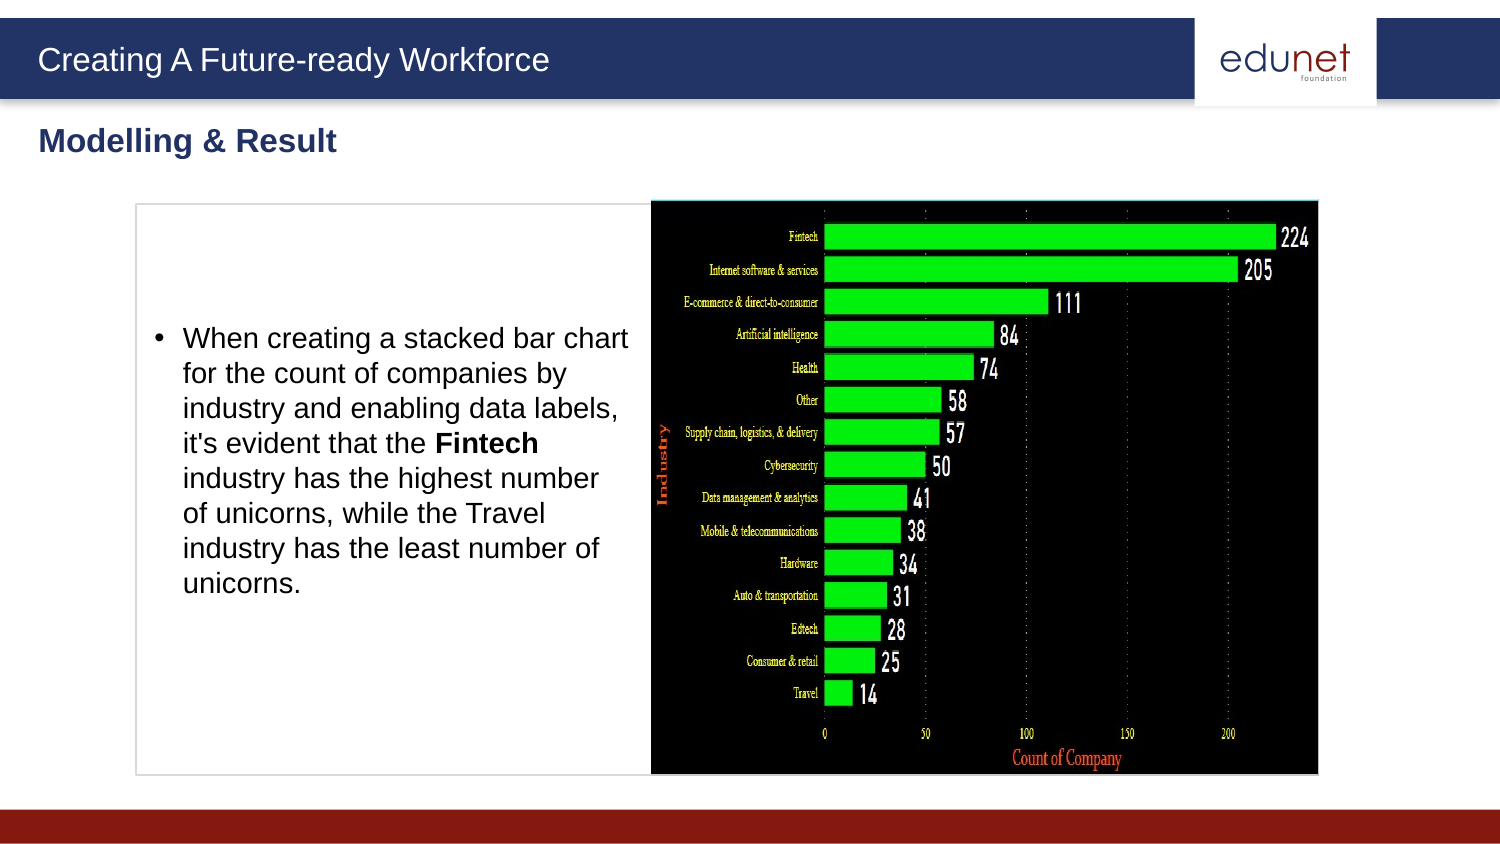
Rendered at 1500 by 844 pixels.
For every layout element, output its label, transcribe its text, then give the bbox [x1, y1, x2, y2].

picture [651, 199, 1320, 777]
text_box [134, 202, 647, 777]
text_box When creating a stacked bar chart for the count of companies by industry and enabling data labels, it's evident that the Fintech industry has the highest number of unicorns, while the Travel industry has the least number of unicorns. [139, 312, 645, 607]
picture [1215, 38, 1356, 86]
text_box Modelling & Result [23, 112, 750, 167]
